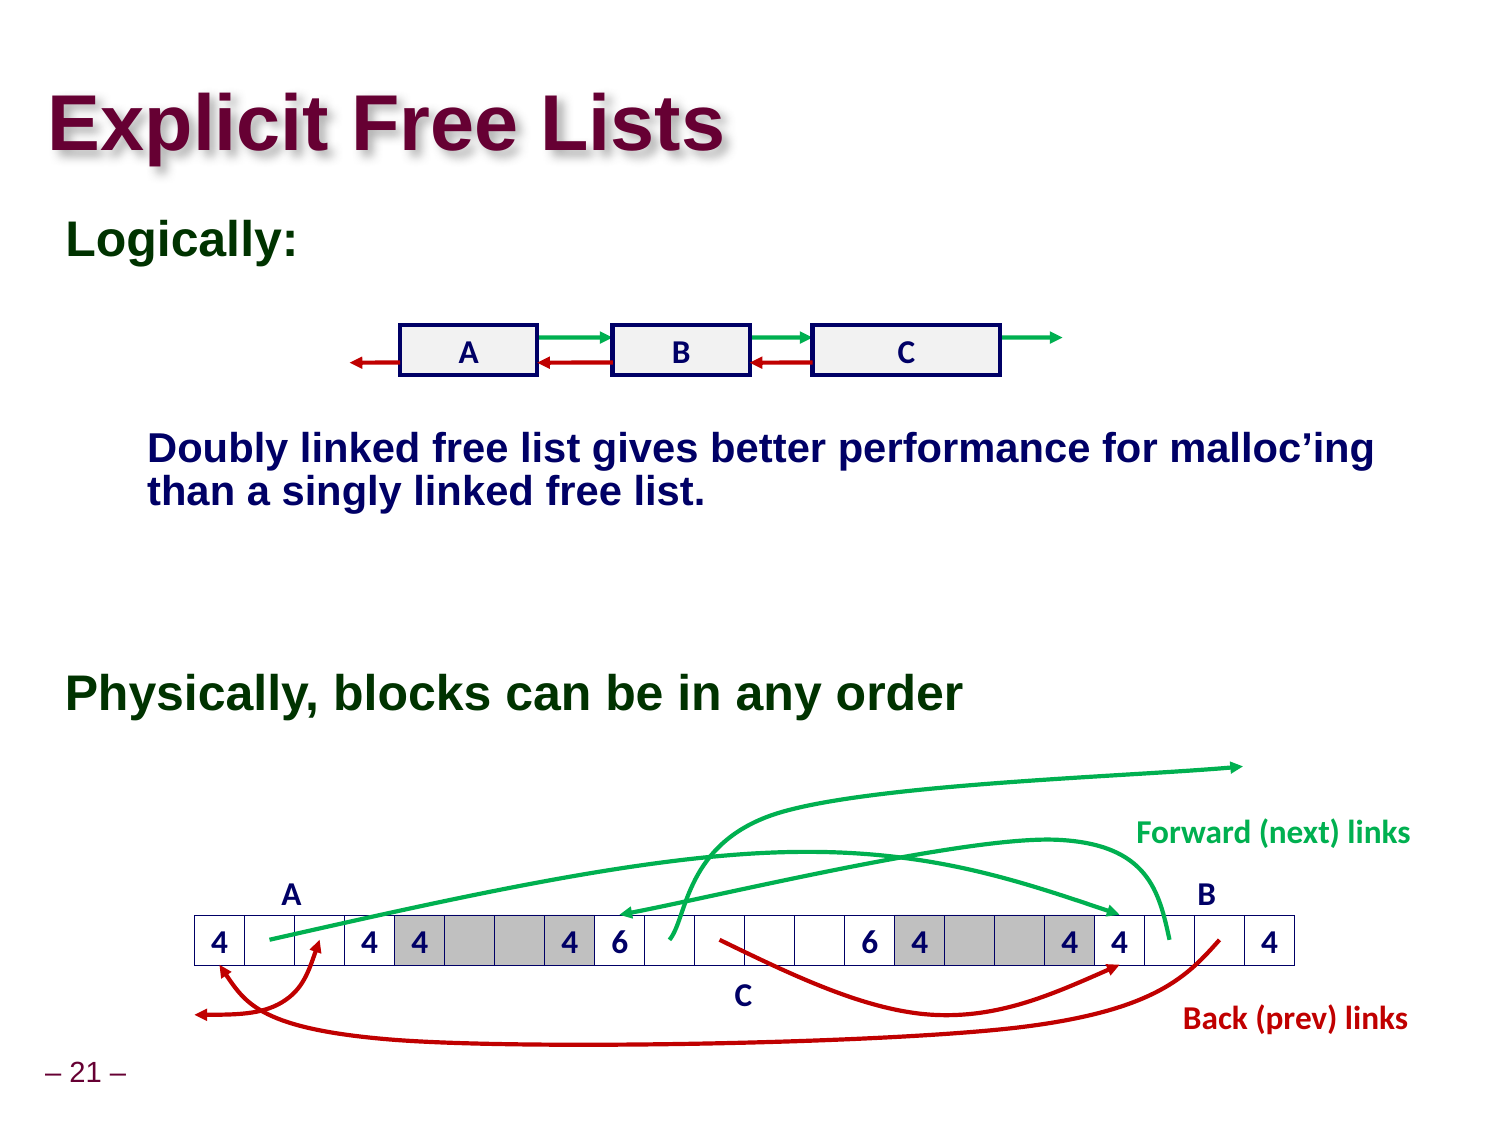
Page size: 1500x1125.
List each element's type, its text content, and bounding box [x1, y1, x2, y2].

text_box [49, 662, 1428, 1063]
text_box C [812, 324, 1000, 375]
text_box [537, 356, 613, 369]
list Logically: Doubly linked free list gives better performance for malloc’ing than a singly linked free list. [50, 208, 1414, 609]
text_box [349, 356, 401, 369]
text_box B [612, 324, 750, 375]
title Explicit Free Lists [47, 78, 1044, 173]
text_box [749, 356, 813, 369]
text_box A [399, 324, 538, 375]
